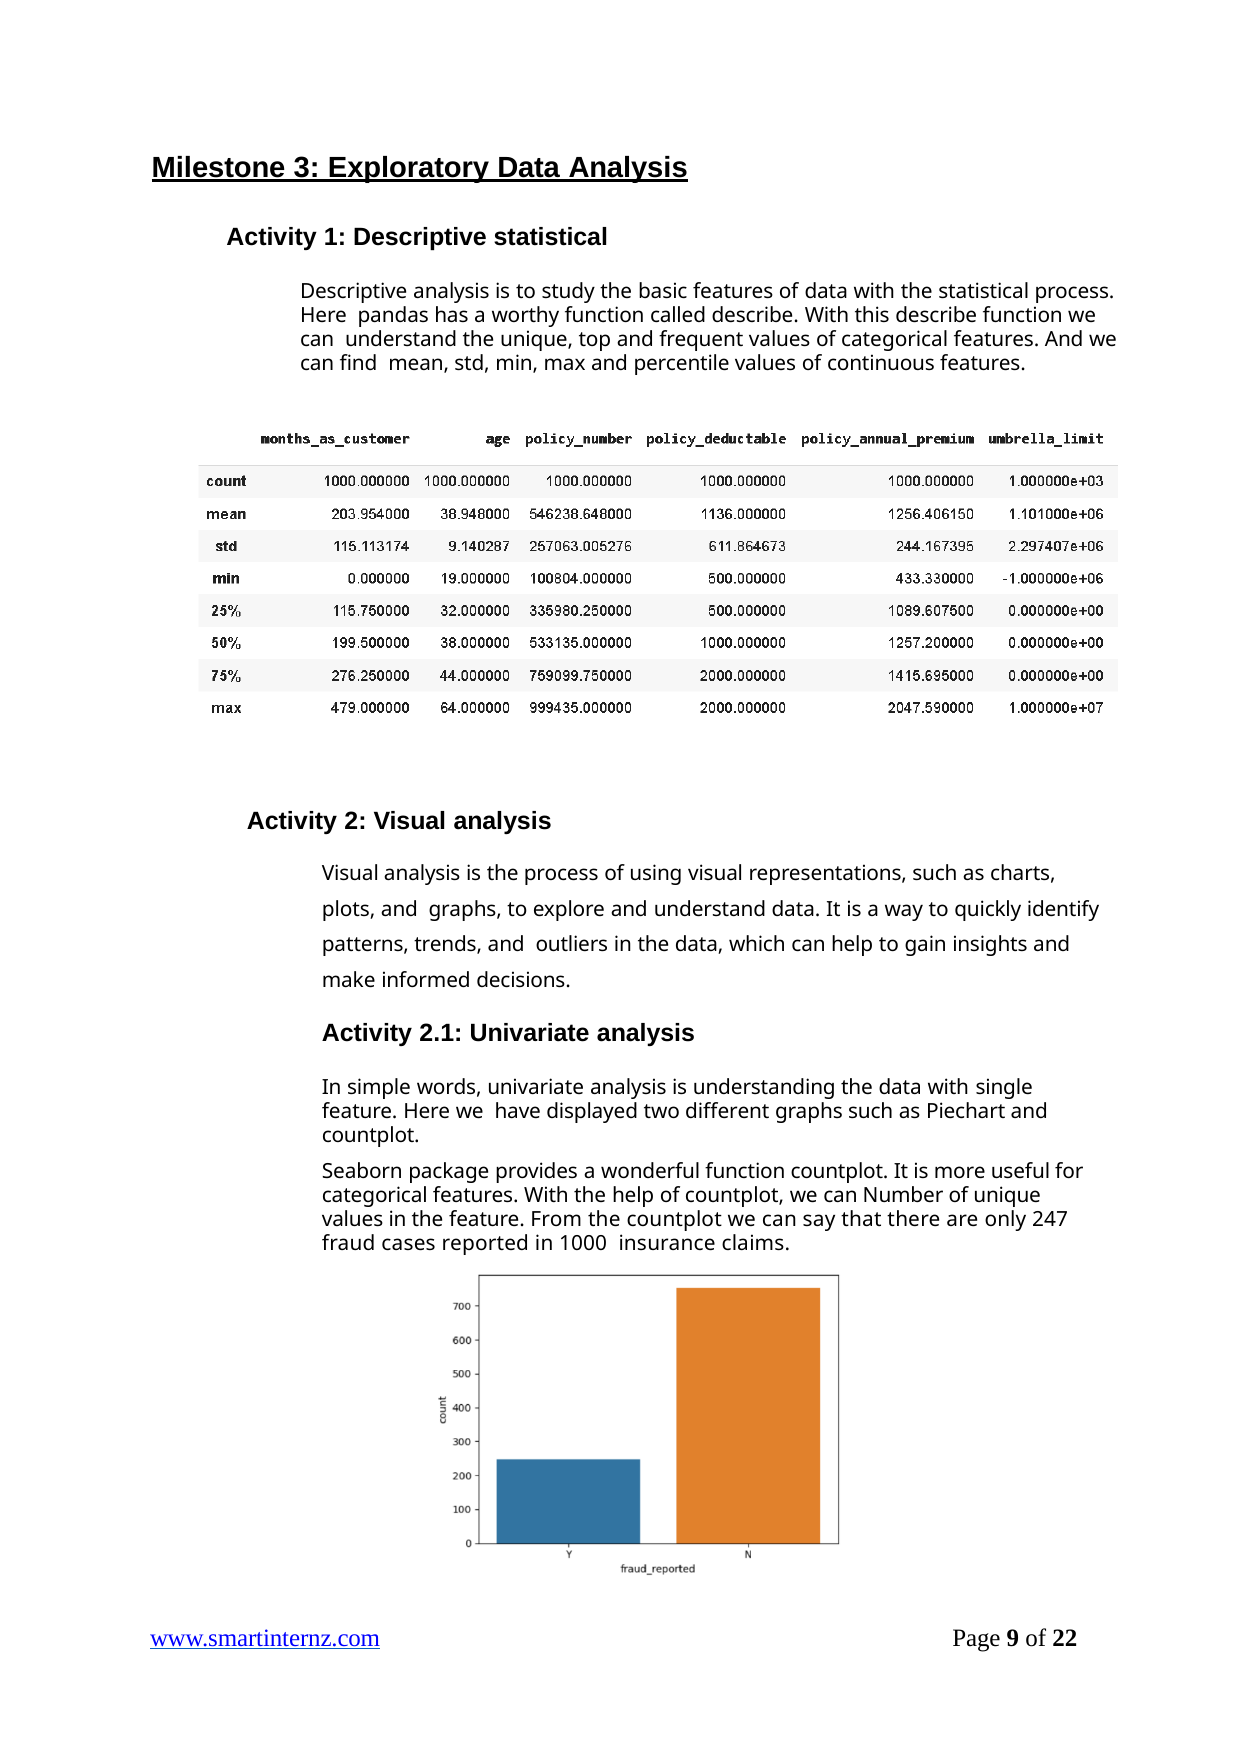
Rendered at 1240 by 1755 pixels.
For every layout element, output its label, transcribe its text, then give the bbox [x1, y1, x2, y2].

picture [194, 428, 1118, 734]
picture [428, 1264, 849, 1578]
slide_number Page 9 of 22 [950, 1621, 1099, 1755]
text_box Activity 2: Visual analysis Visual analysis is the process of using visual representations, such as charts, plots, and graphs, to explore and understand data. It is a way to quickly identify patterns, trends, and outliers in the data, which can help to gain insights and make informed decisions. Activity 2.1: Univariate analysis In simple words, univariate analysis is understanding the data with single feature. Here we have displayed two different graphs such as Piechart and countplot. Seaborn package provides a wonderful function countplot. It is more useful for categorical features. With the help of countplot, we can Number of unique values in the feature. From the countplot we can say that there are only 247 fraud cases reported in 1000 insurance claims. [244, 802, 1111, 1255]
text_box Milestone 3: Exploratory Data Analysis Activity 1: Descriptive statistical Descriptive analysis is to study the basic features of data with the statistical process. Here pandas has a worthy function called describe. With this describe function we can understand the unique, top and frequent values of categorical features. And we can find mean, std, min, max and percentile values of continuous features. [147, 145, 1130, 375]
text_box www.smartinternz.com [147, 1621, 387, 1652]
